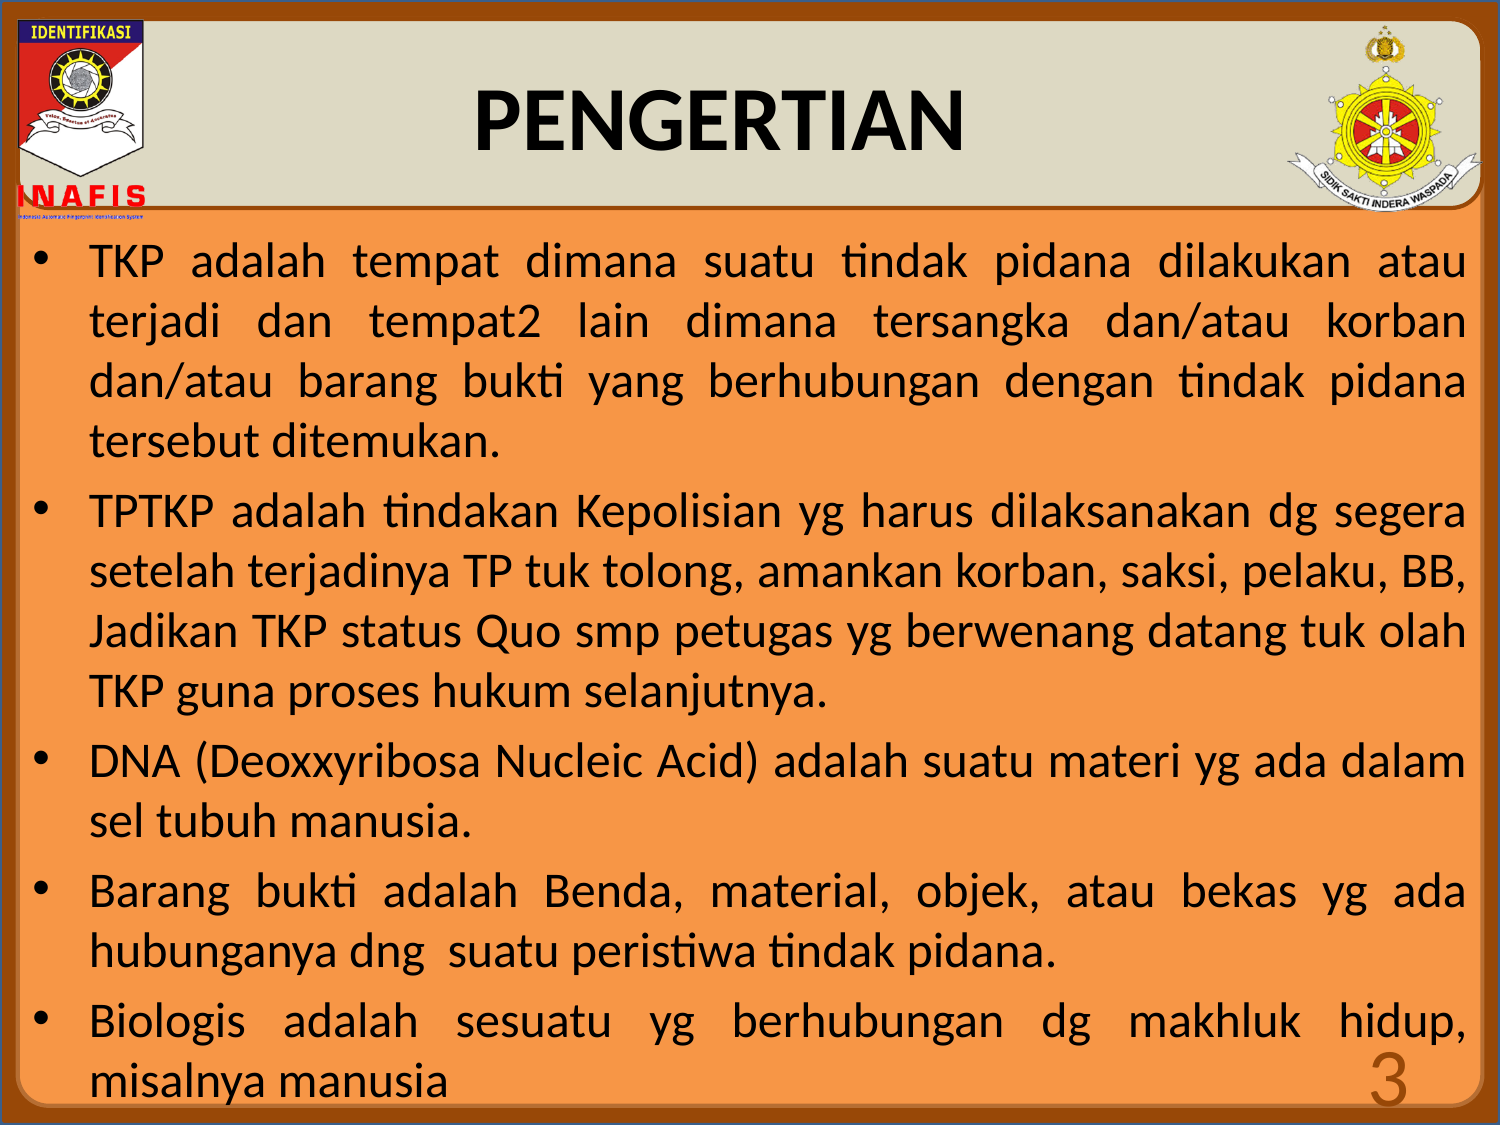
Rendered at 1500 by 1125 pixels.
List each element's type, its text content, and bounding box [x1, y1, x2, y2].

picture [1287, 24, 1483, 217]
list TKP adalah tempat dimana suatu tindak pidana dilakukan atau terjadi dan tempat2 lain dimana tersangka dan/atau korban dan/atau barang bukti yang berhubungan dengan tindak pidana tersebut ditemukan. TPTKP adalah tindakan Kepolisian yg harus dilaksanakan dg segera setelah terjadinya TP tuk tolong, amankan korban, saksi, pelaku, BB, Jadikan TKP status Quo smp petugas yg berwenang datang tuk olah TKP guna proses hukum selanjutnya. DNA (Deoxxyribosa Nucleic Acid) adalah suatu materi yg ada dalam sel tubuh manusia. Barang bukti adalah Benda, material, objek, atau bekas yg ada hubunganya dng suatu peristiwa tindak pidana. Biologis adalah sesuatu yg berhubungan dg makhluk hidup, misalnya manusia [17, 219, 1483, 1106]
picture [17, 19, 145, 219]
text_box PENGERTIAN [147, 19, 1294, 208]
slide_number 3 [1074, 1042, 1425, 1103]
